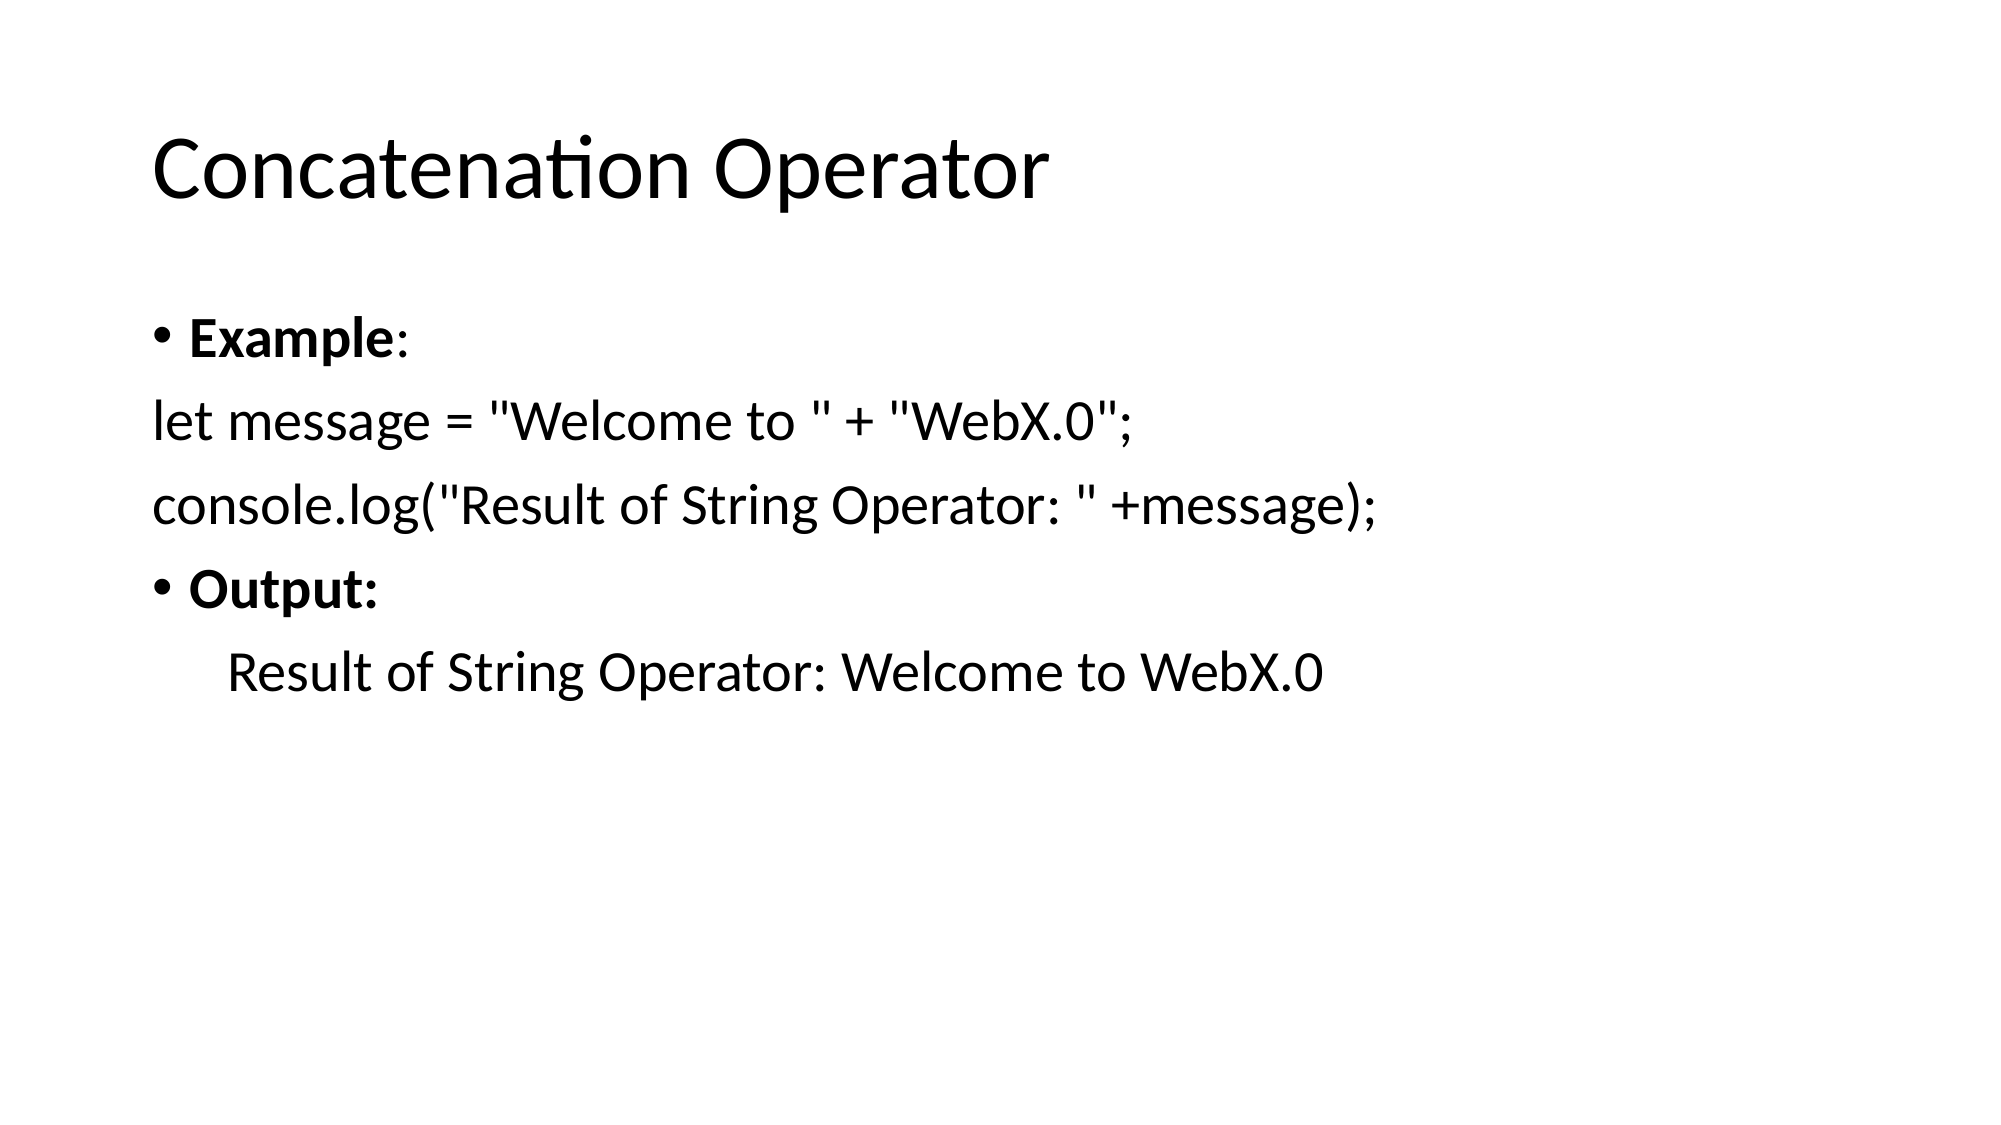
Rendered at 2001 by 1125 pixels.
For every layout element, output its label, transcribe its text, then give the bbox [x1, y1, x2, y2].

title Concatenation Operator [137, 59, 1863, 278]
list Example: let message = "Welcome to " + "WebX.0"; console.log("Result of String Operator: " +message); Output: Result of String Operator: Welcome to WebX.0 [137, 299, 1863, 1014]
